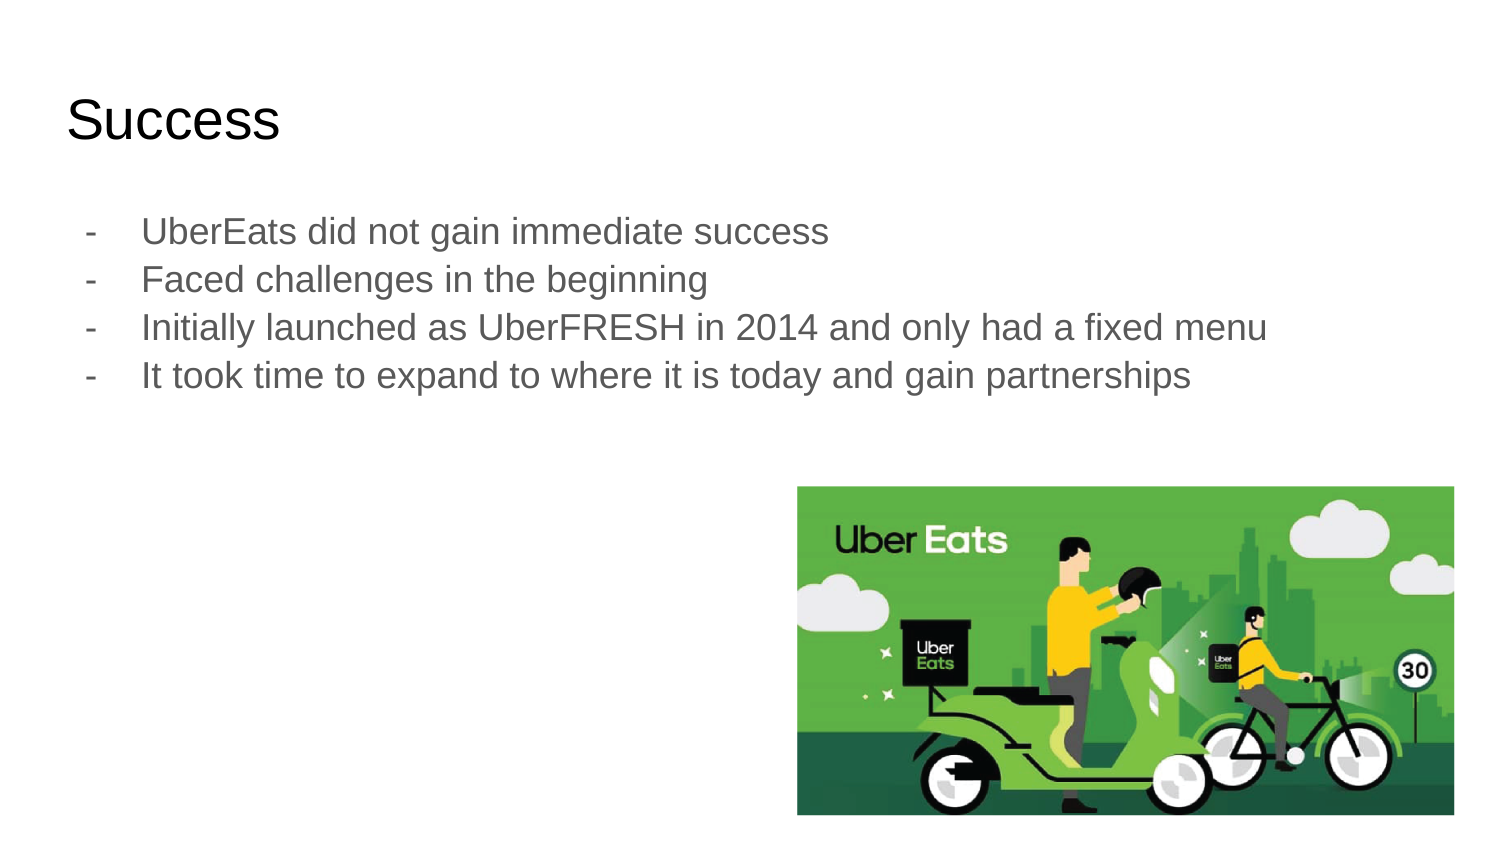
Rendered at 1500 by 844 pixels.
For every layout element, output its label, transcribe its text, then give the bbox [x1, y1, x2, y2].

title Success [51, 72, 1449, 167]
picture [781, 470, 1470, 831]
list UberEats did not gain immediate success Faced challenges in the beginning Initially launched as UberFRESH in 2014 and only had a fixed menu It took time to expand to where it is today and gain partnerships [51, 189, 1449, 750]
